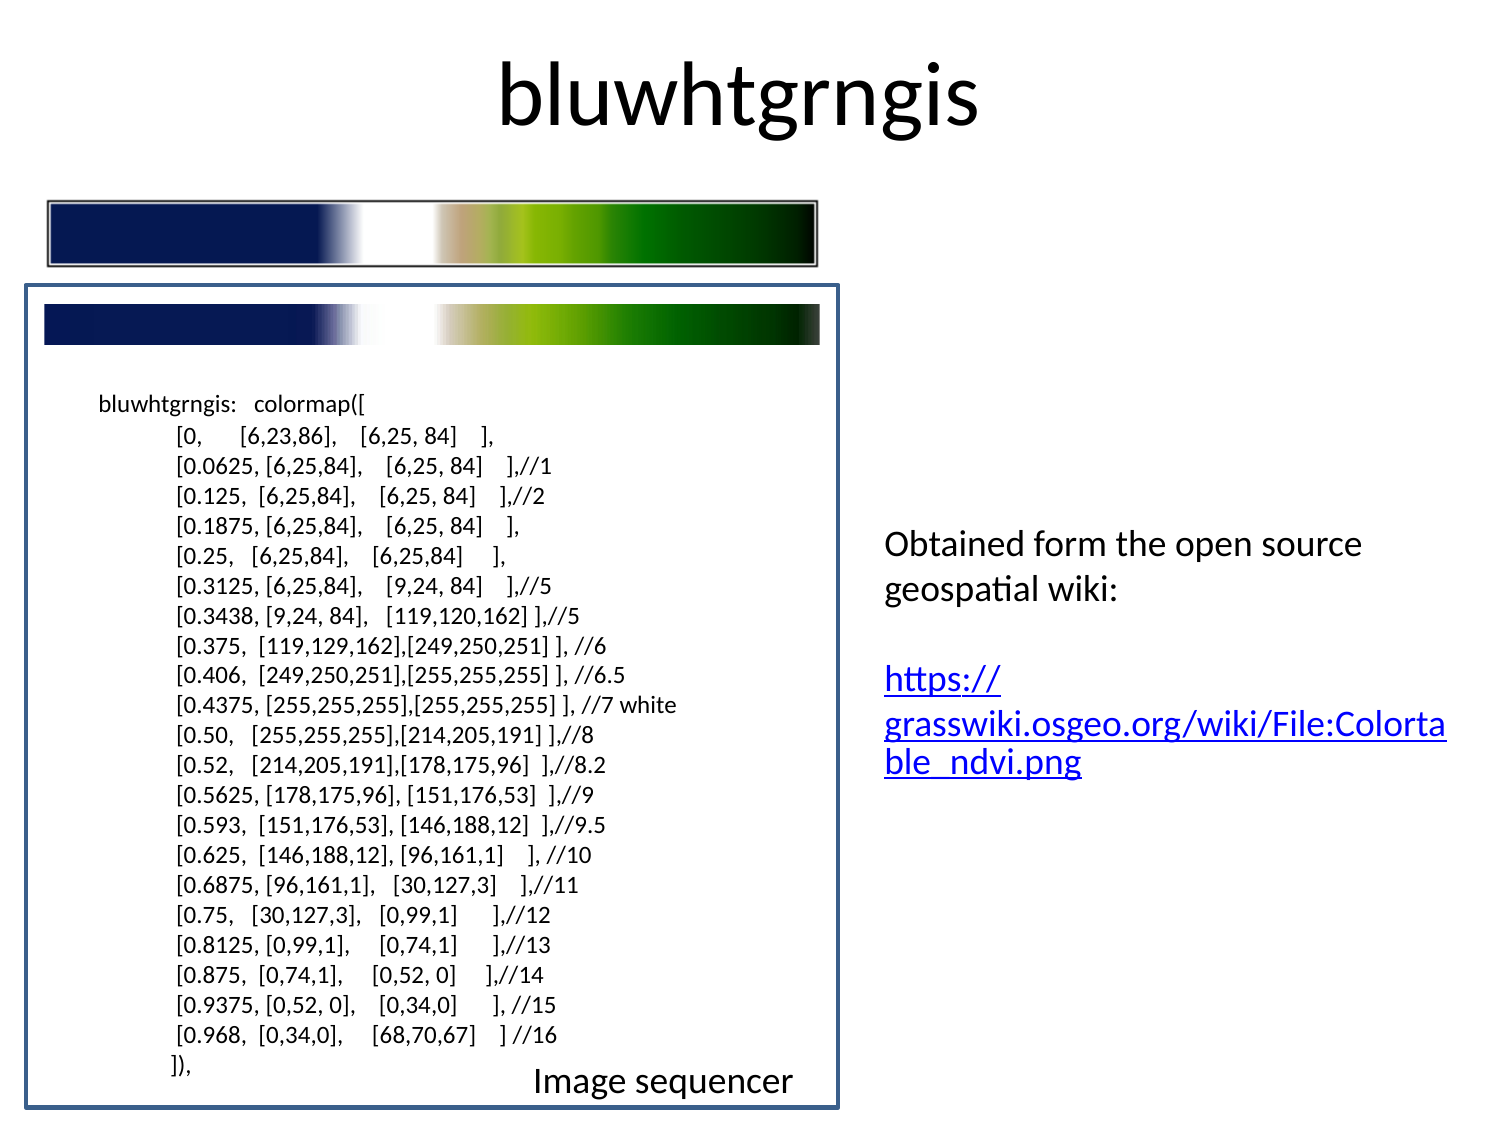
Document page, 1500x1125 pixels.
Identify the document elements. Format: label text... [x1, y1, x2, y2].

text_box Obtained form the open source geospatial wiki: https://grasswiki.osgeo.org/wiki/File:Colortable_ndvi.png [1008, 512, 1469, 797]
text_box [24, 291, 840, 1110]
text_box bluwhtgrngis: colormap([ [0, [6,23,86], [6,25, 84] ], [0.0625, [6,25,84], [6,25, 84] ],//1 [0.125, [6,25,84], [6,25, 84] ],//2 [0.1875, [6,25,84], [6,25, 84] ], [0.25, [6,25,84], [6,25,84] ], [0.3125, [6,25,84], [9,24, 84] ],//5 [0.3438, [9,24, 84], [119,120,162] ],//5 [0.375, [119,129,162],[249,250,251] ], //6 [0.406, [249,250,251],[255,255,255] ], //6.5 [0.4375, [255,255,255],[255,255,255] ], //7 white [0.50, [255,255,255],[214,205,191] ],//8 [0.52, [214,205,191],[178,175,96] ],//8.2 [0.5625, [178,175,96], [151,176,53] ],//9 [0.593, [151,176,53], [146,188,12] ],//9.5 [0.625, [146,188,12], [96,161,1] ], //10 [0.6875, [96,161,1], [30,127,3] ],//11 [0.75, [30,127,3], [0,99,1] ],//12 [0.8125, [0,99,1], [0,74,1] ],//13 [0.875, [0,74,1], [0,52, 0] ],//14 [0.9375, [0,52, 0], [0,34,0] ], //15 [0.968, [0,34,0], [68,70,67] ] //16 ]), [75, 367, 1008, 1086]
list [14, 182, 851, 283]
title bluwhtgrngis [63, 0, 1414, 183]
picture [44, 303, 820, 345]
text_box Image sequencer [518, 1048, 810, 1109]
